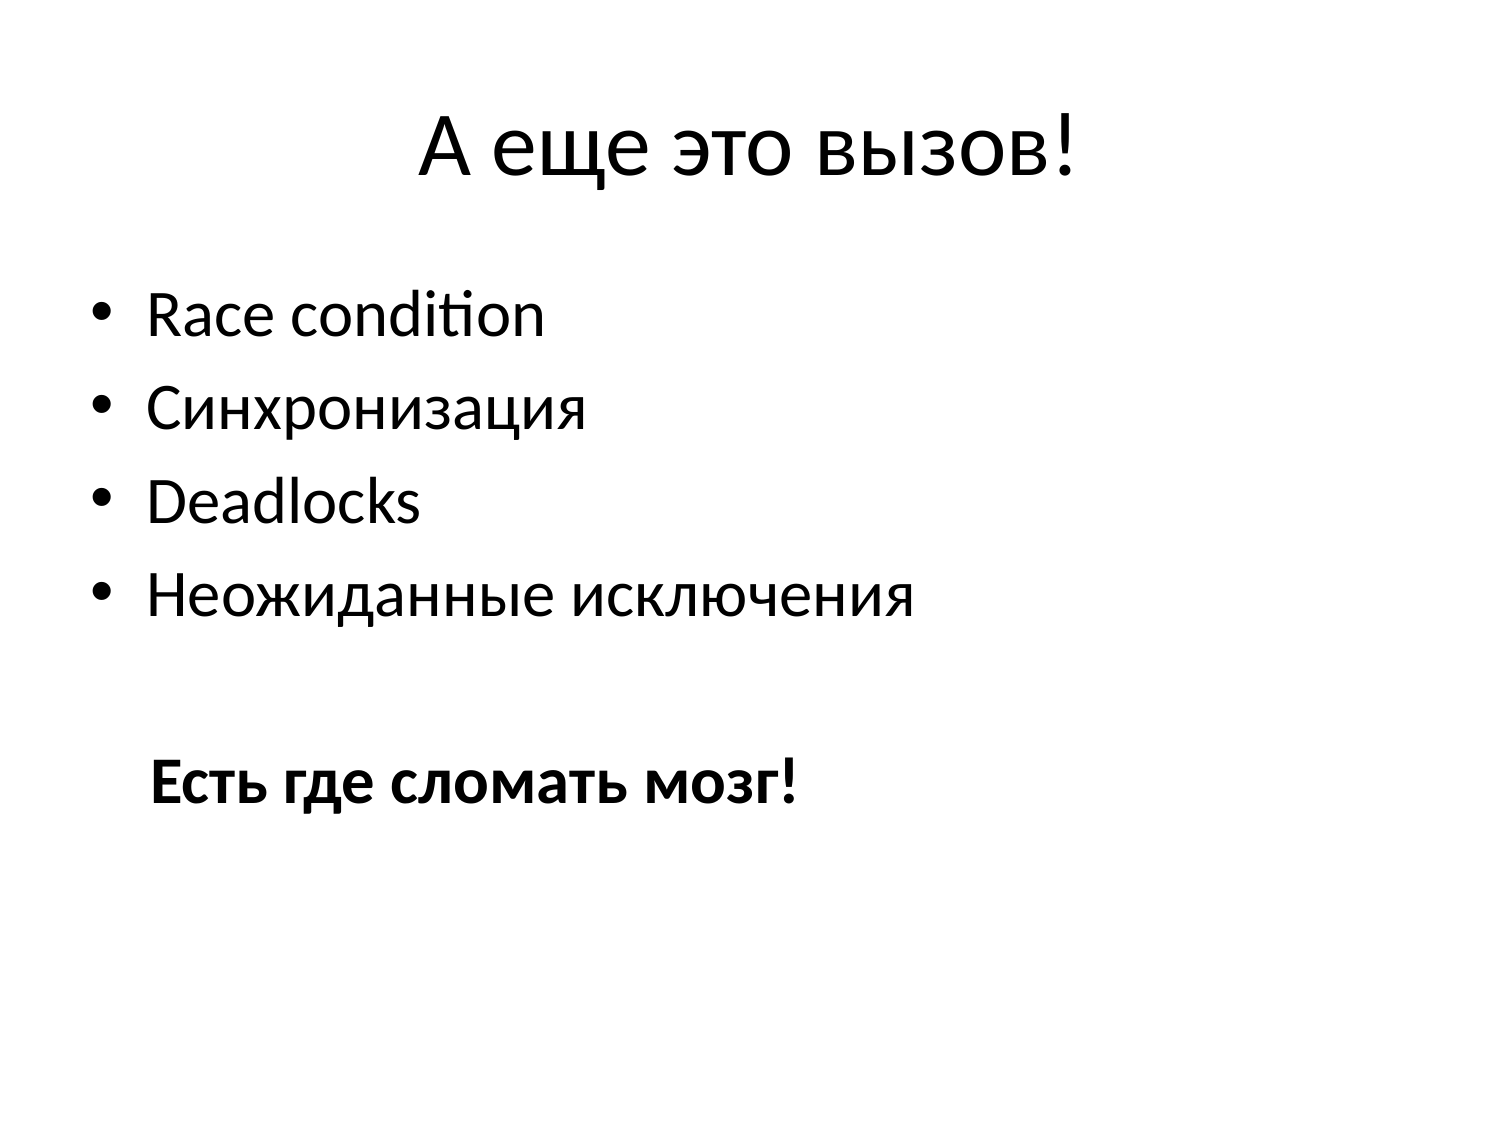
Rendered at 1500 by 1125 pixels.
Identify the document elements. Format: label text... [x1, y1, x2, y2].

title А еще это вызов! [75, 45, 1425, 233]
list Race condition Синхронизация Deadlocks Неожиданные исключения Есть где сломать мозг! [75, 262, 1425, 1005]
